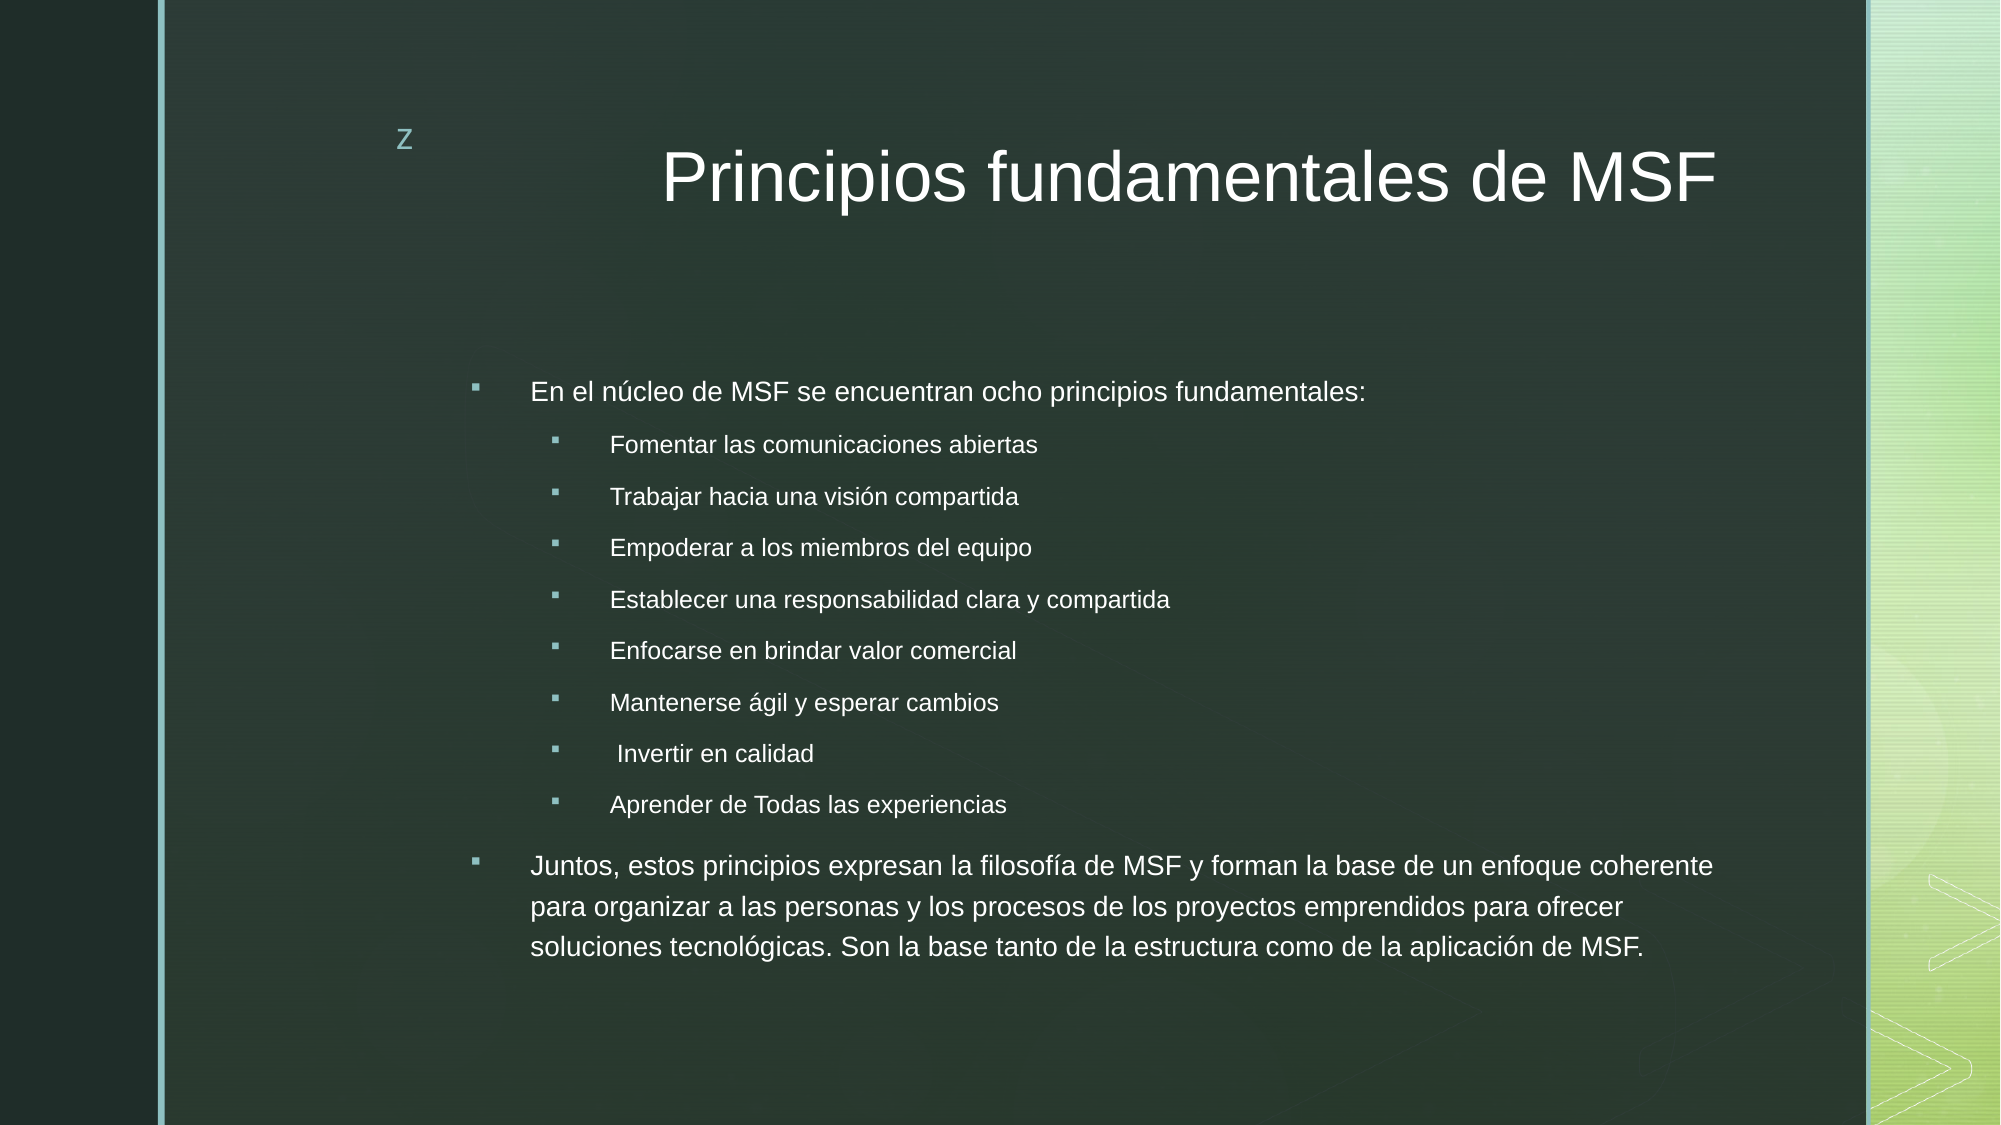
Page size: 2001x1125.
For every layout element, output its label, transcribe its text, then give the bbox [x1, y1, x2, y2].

list En el núcleo de MSF se encuentran ocho principios fundamentales: Fomentar las comunicaciones abiertas Trabajar hacia una visión compartida Empoderar a los miembros del equipo Establecer una responsabilidad clara y compartida Enfocarse en brindar valor comercial Mantenerse ágil y esperar cambios Invertir en calidad Aprender de Todas las experiencias Juntos, estos principios expresan la filosofía de MSF y forman la base de un enfoque coherente para organizar a las personas y los procesos de los proyectos emprendidos para ofrecer soluciones tecnológicas. Son la base tanto de la estructura como de la aplicación de MSF. [454, 336, 1734, 993]
title Principios fundamentales de MSF [428, 132, 1734, 310]
picture [1871, 0, 2001, 1125]
